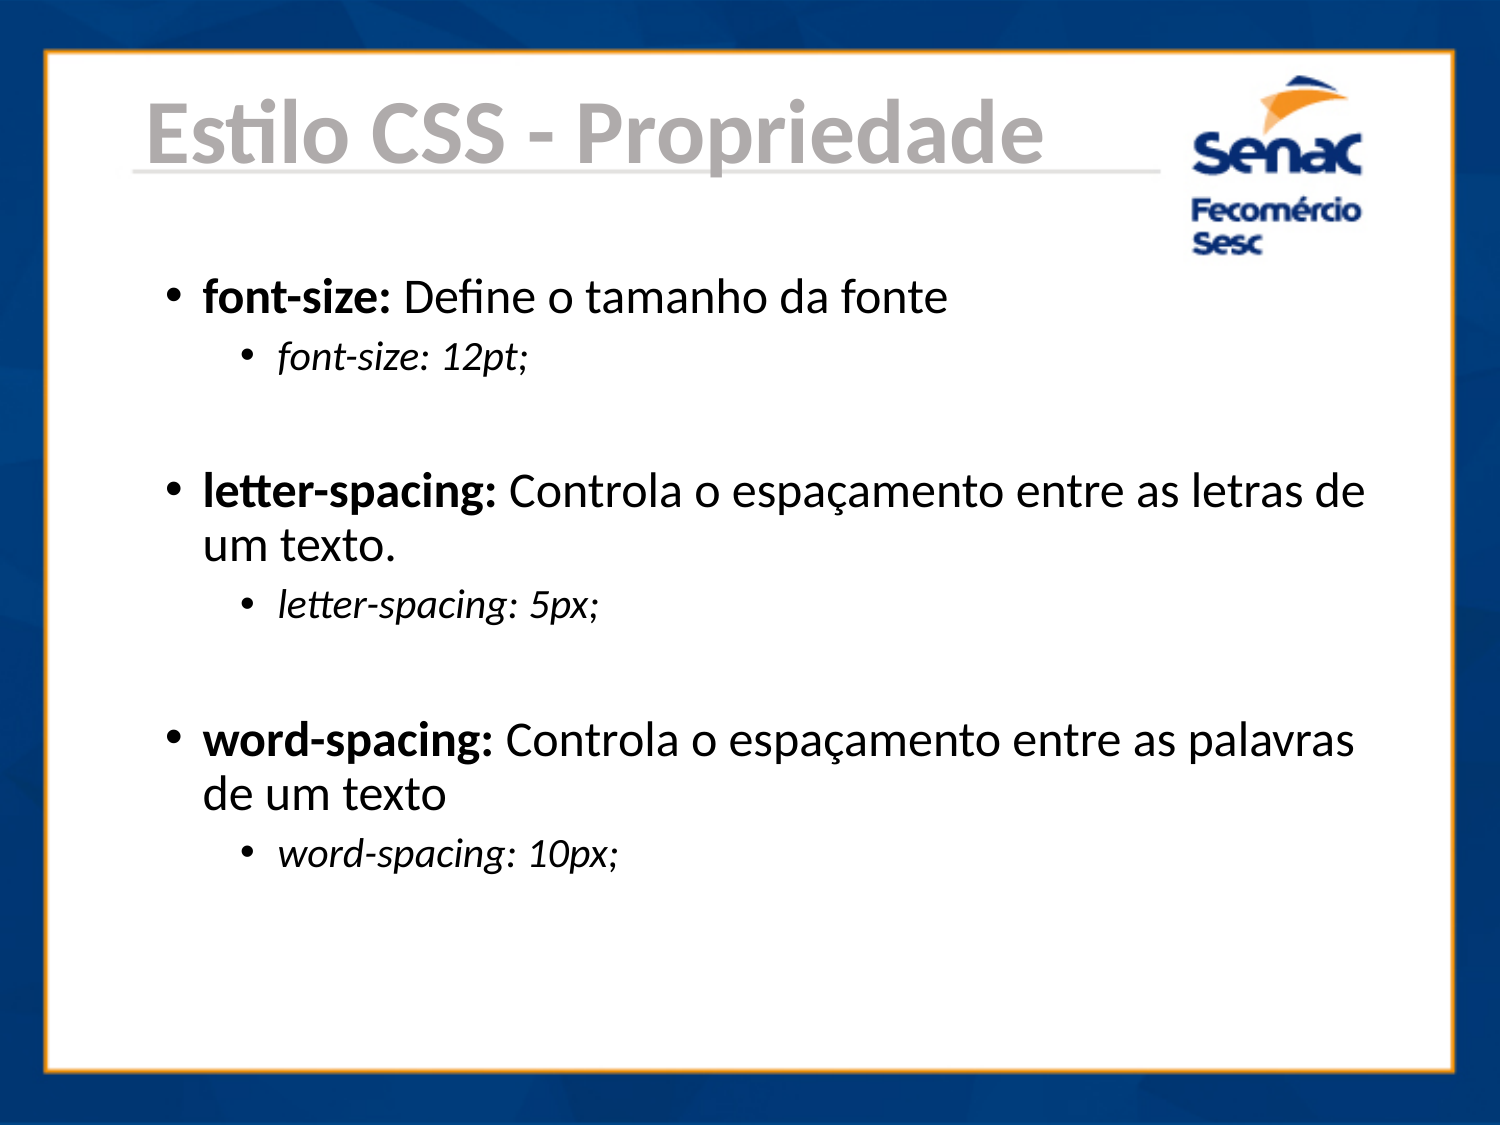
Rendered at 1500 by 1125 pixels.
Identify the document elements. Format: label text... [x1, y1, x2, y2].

text_box Estilo CSS - Propriedade [130, 77, 1130, 191]
picture [0, 0, 1500, 1125]
list font-size: Define o tamanho da fonte font-size: 12pt; letter-spacing: Controla o espaçamento entre as letras de um texto. letter-spacing: 5px; word-spacing: Controla o espaçamento entre as palavras de um texto word-spacing: 10px; [75, 262, 1425, 1005]
